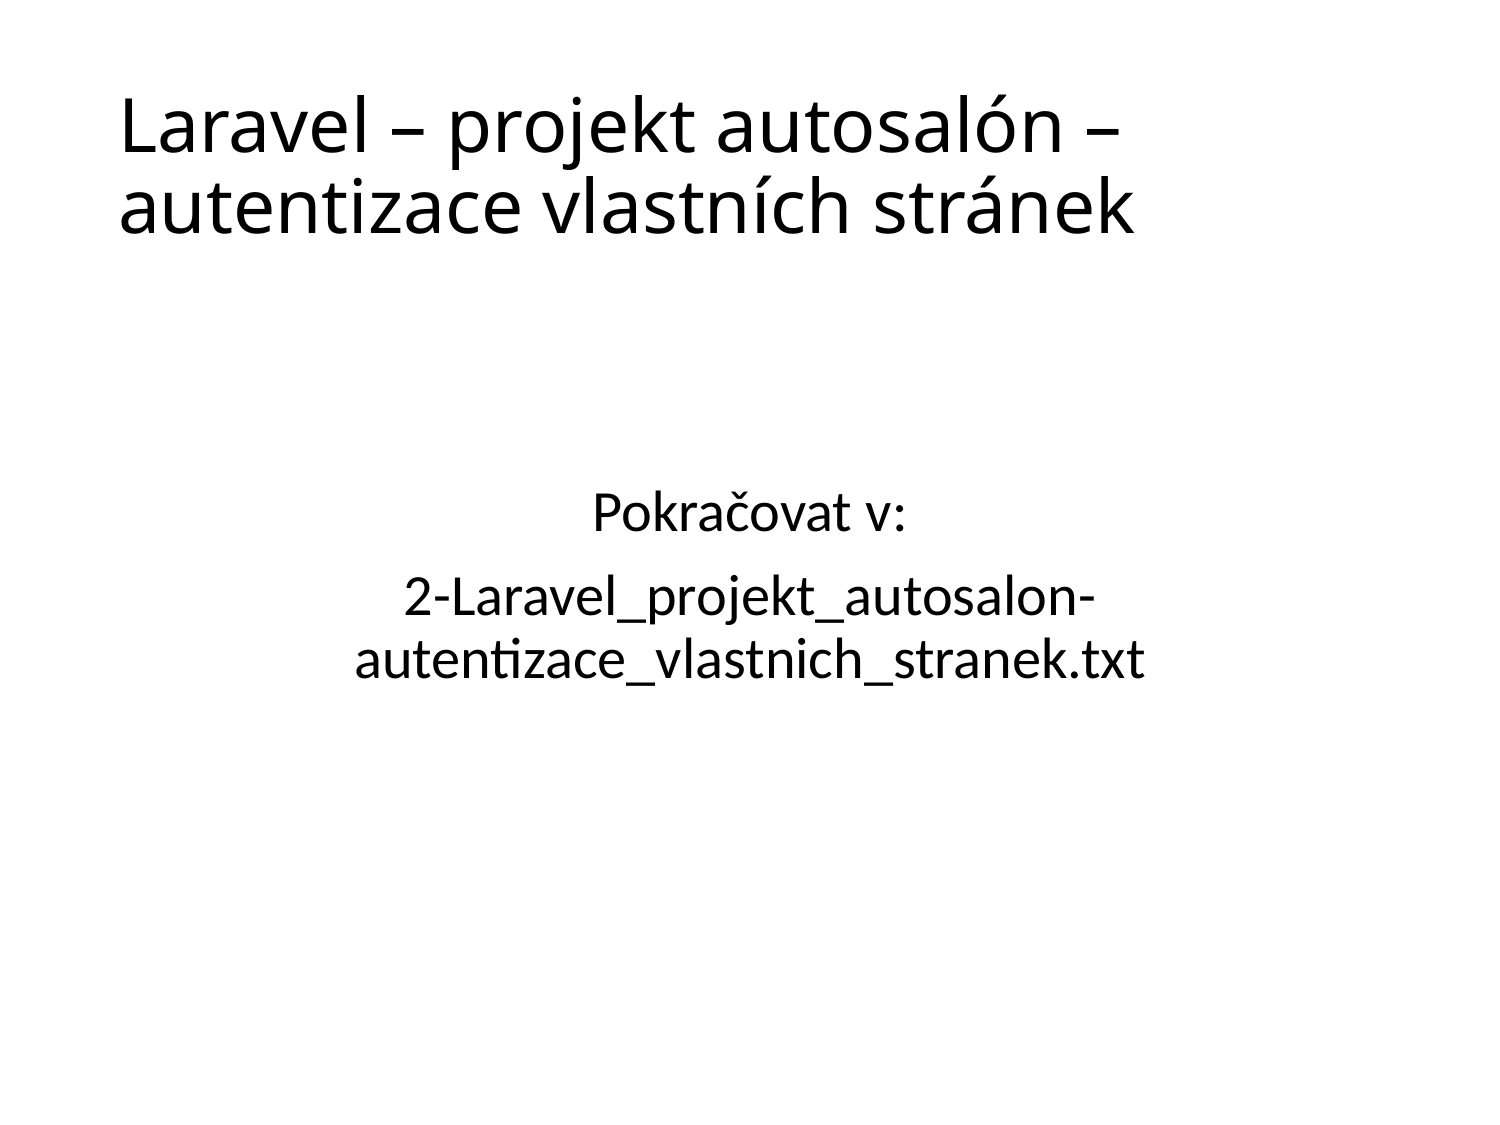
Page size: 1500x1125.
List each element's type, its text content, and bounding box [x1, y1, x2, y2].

list Pokračovat v: 2-Laravel_projekt_autosalon- autentizace_vlastnich_stranek.txt [103, 299, 1397, 1014]
title Laravel – projekt autosalón – autentizace vlastních stránek [103, 59, 1397, 278]
